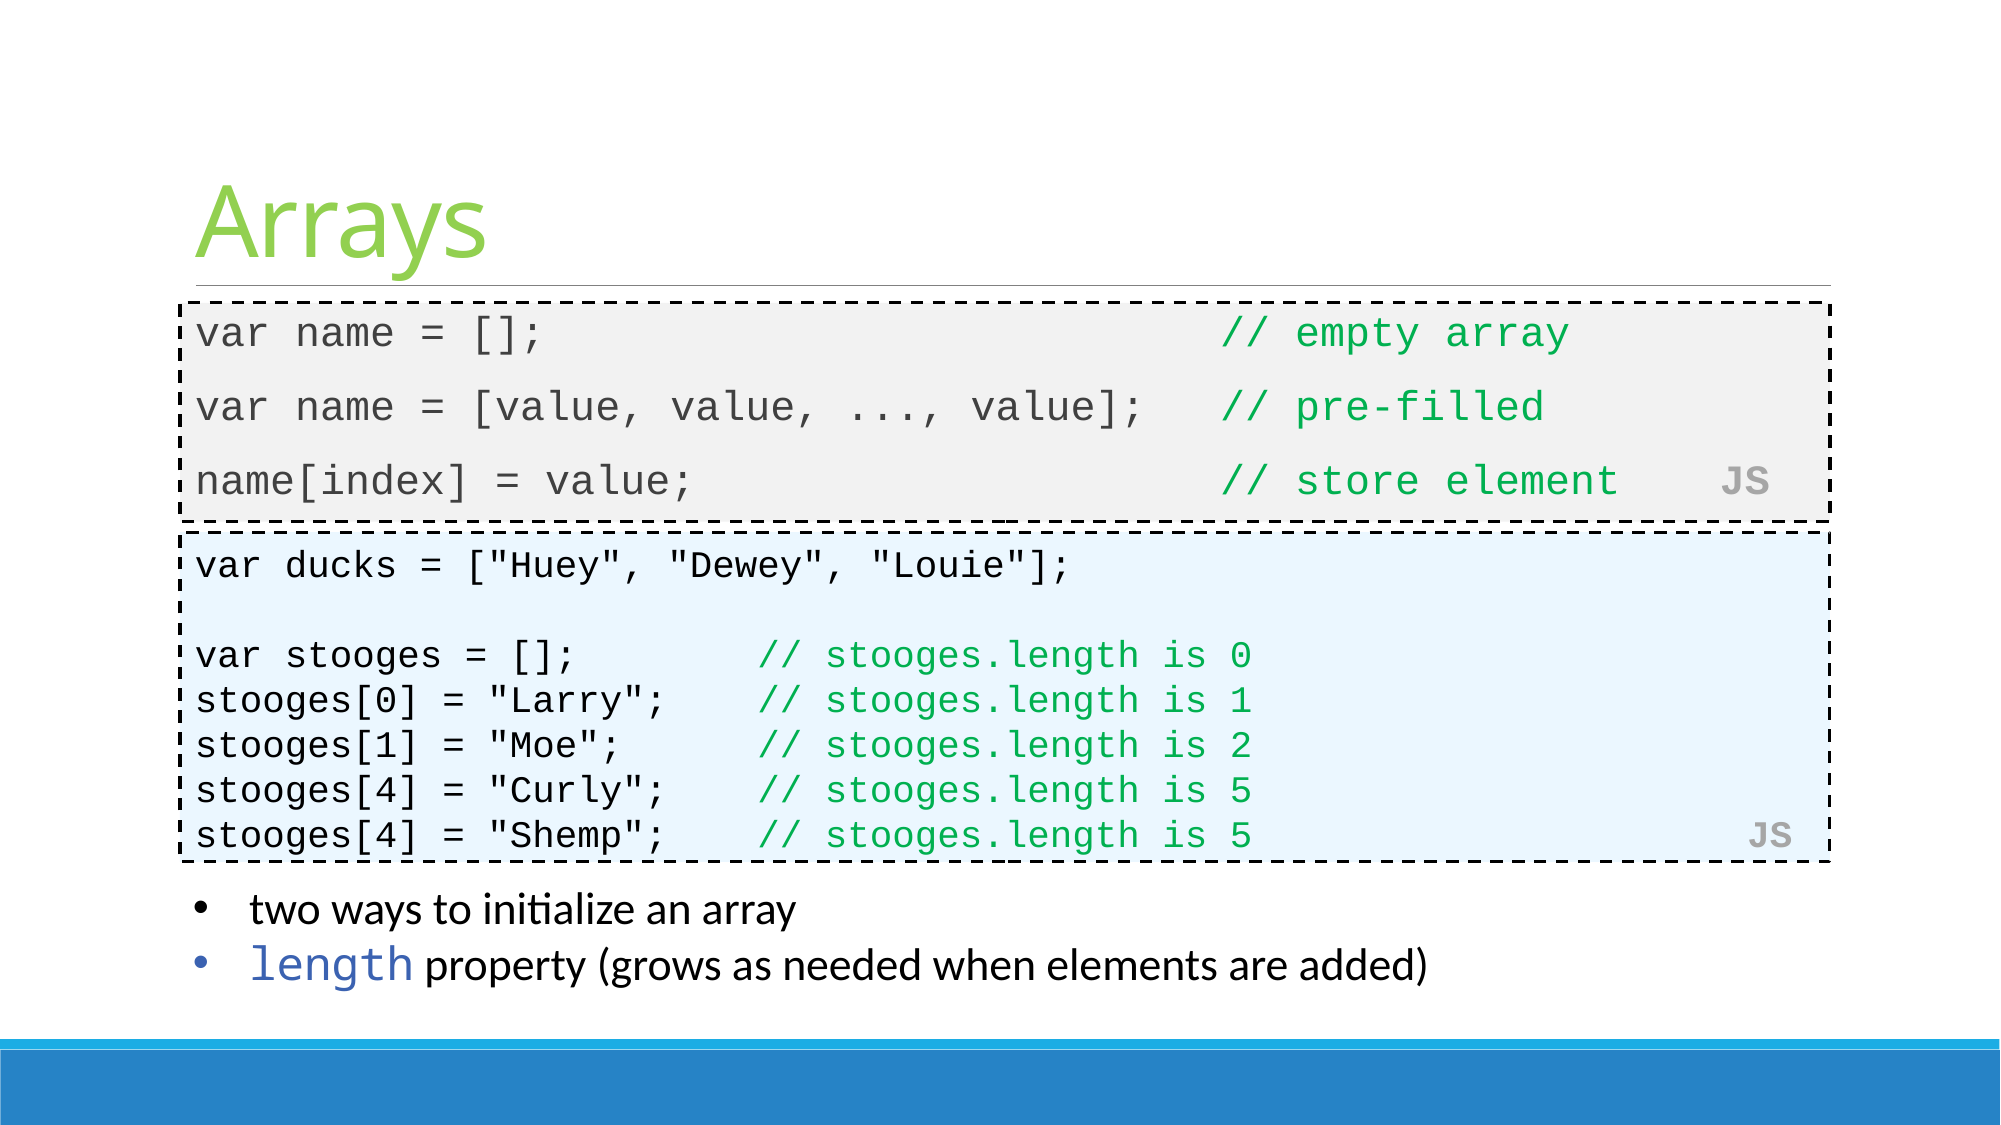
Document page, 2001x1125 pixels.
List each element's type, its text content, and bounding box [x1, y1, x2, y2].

list var name = []; // empty array var name = [value, value, ..., value]; // pre-filled name[index] = value; // store element JS [180, 302, 1830, 522]
text_box var ducks = ["Huey", "Dewey", "Louie"]; var stooges = []; // stooges.length is 0 stooges[0] = "Larry"; // stooges.length is 1 stooges[1] = "Moe"; // stooges.length is 2 stooges[4] = "Curly"; // stooges.length is 5 stooges[4] = "Shemp"; // stooges.length is 5 JS [179, 532, 1830, 824]
text_box two ways to initialize an array length property (grows as needed when elements are added) [179, 824, 1830, 1064]
title Arrays [180, 47, 1830, 285]
